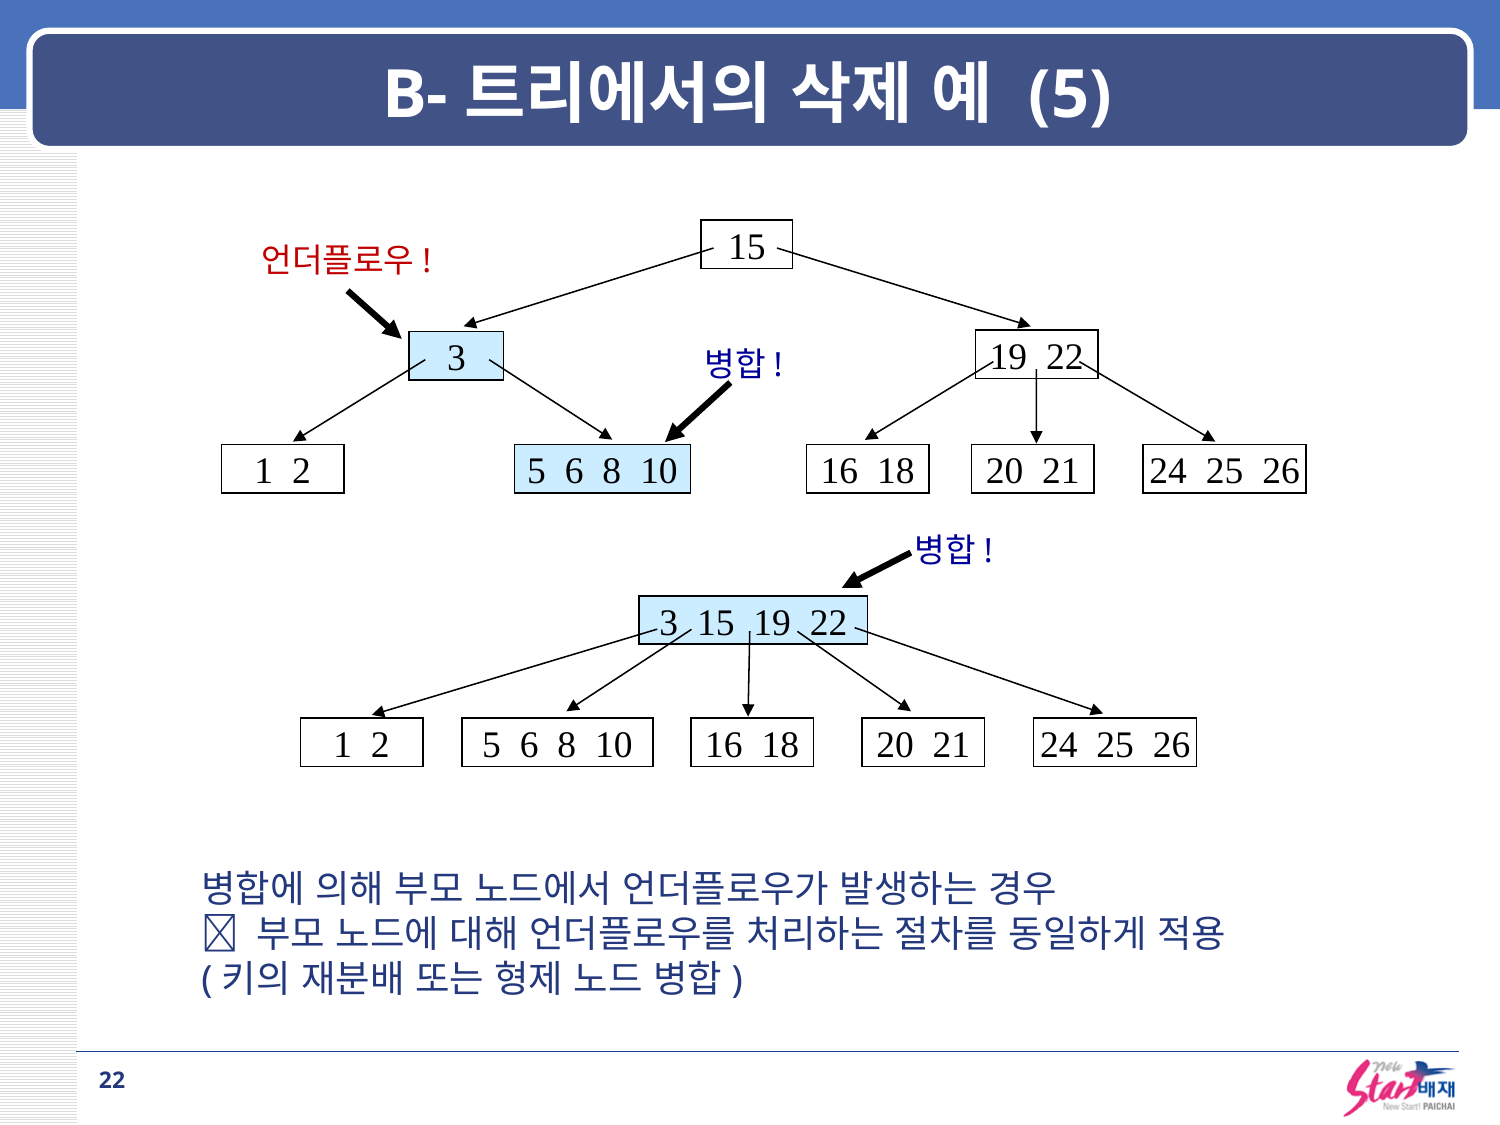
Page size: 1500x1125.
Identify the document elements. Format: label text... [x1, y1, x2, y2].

text_box [292, 359, 426, 442]
text_box 20 21 [971, 444, 1094, 493]
text_box [1030, 369, 1043, 444]
text_box 3 15 19 22 [639, 595, 868, 645]
title B-트리에서의 삭제 예 (5) [106, 44, 1388, 138]
text_box 5 6 8 10 [514, 444, 691, 493]
text_box 병합에 의해 부모 노드에서 언더플로우가 발생하는 경우  부모 노드에 대해 언더플로우를 처리하는 절차를 동일하게 적용 (키의 재분배 또는 형제 노드 병합) [186, 857, 1242, 1008]
text_box [347, 290, 402, 339]
text_box 3 [409, 331, 504, 381]
text_box 24 25 26 [1143, 444, 1307, 493]
text_box [489, 359, 613, 440]
text_box [864, 361, 994, 440]
text_box 22 [76, 1058, 148, 1099]
picture [1340, 1052, 1459, 1124]
text_box [742, 631, 755, 717]
text_box [371, 629, 658, 718]
text_box [1079, 361, 1216, 442]
text_box [854, 627, 1104, 716]
text_box 언더플로우! [247, 231, 447, 287]
text_box 19 22 [975, 330, 1098, 379]
text_box 15 [701, 219, 793, 269]
text_box [776, 247, 1031, 329]
text_box [566, 629, 692, 712]
text_box 16 18 [806, 444, 929, 493]
text_box 20 21 [862, 717, 985, 767]
text_box 병합! [900, 521, 1008, 577]
text_box [463, 247, 714, 329]
text_box 1 2 [221, 444, 344, 493]
text_box 1 2 [300, 717, 423, 767]
text_box [665, 382, 731, 443]
text_box [841, 552, 911, 588]
text_box [797, 631, 912, 712]
text_box 병합! [690, 335, 798, 391]
text_box 5 6 8 10 [462, 717, 653, 767]
text_box 24 25 26 [1033, 717, 1197, 767]
text_box 16 18 [691, 717, 814, 767]
